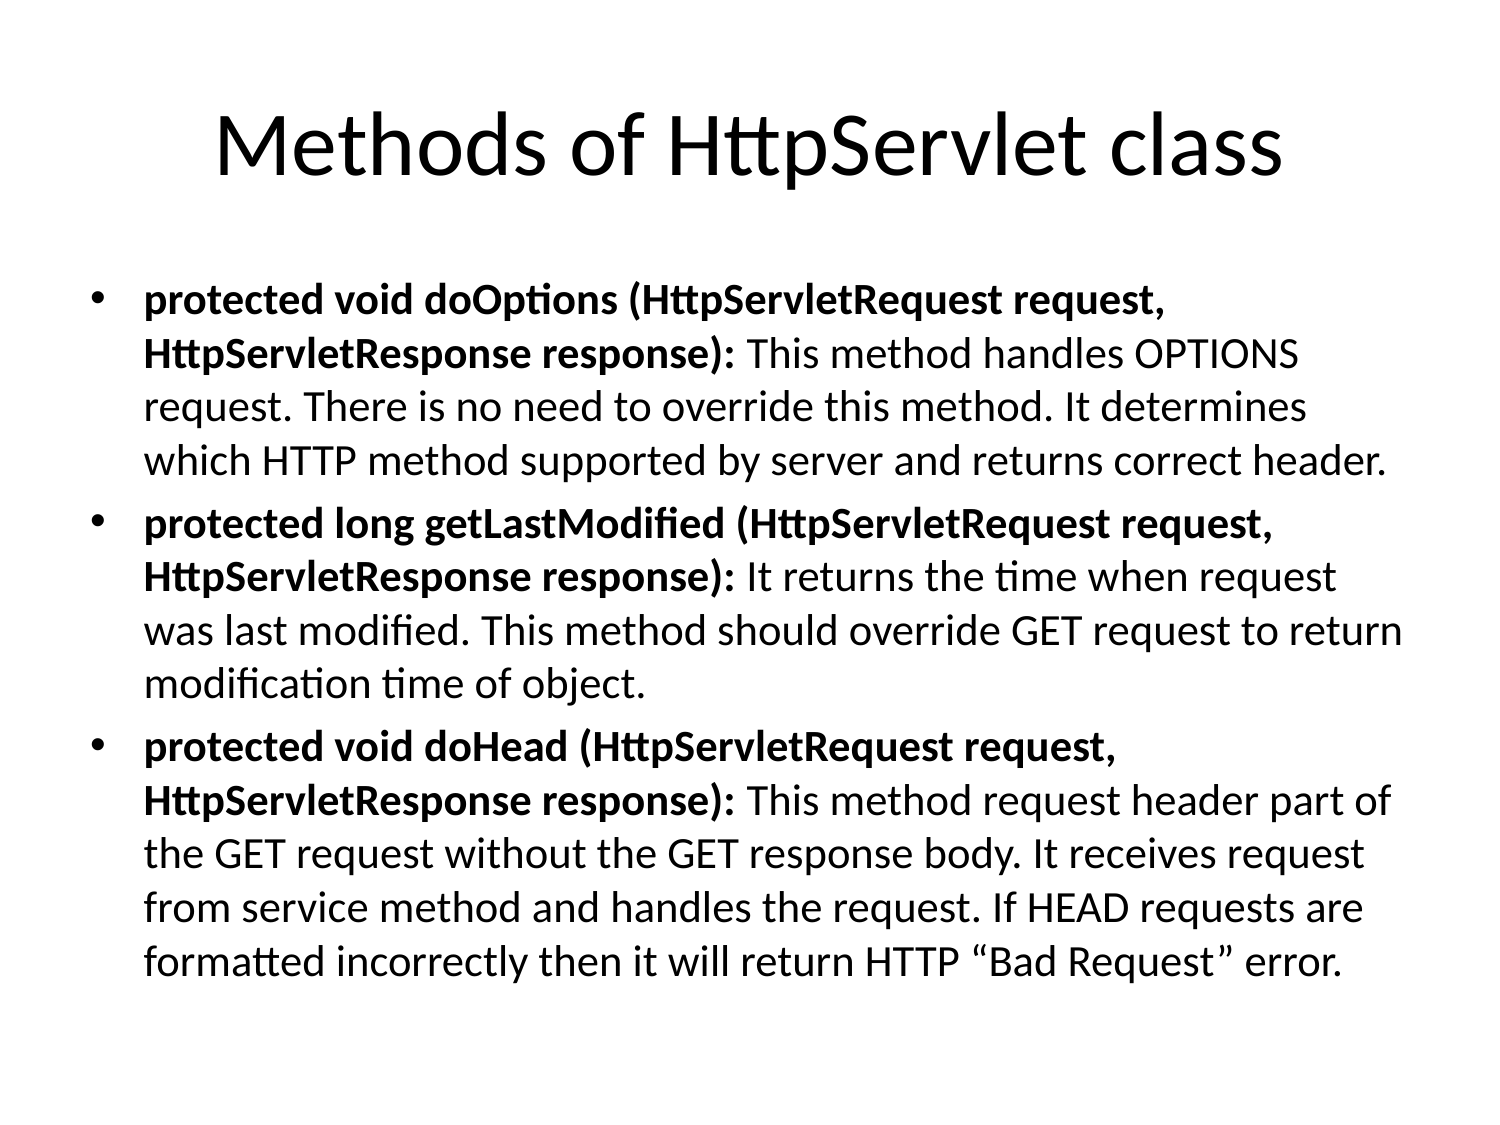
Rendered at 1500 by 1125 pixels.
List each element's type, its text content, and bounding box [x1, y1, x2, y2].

list protected void doOptions (HttpServletRequest request, HttpServletResponse response): This method handles OPTIONS request. There is no need to override this method. It determines which HTTP method supported by server and returns correct header. protected long getLastModified (HttpServletRequest request, HttpServletResponse response): It returns the time when request was last modified. This method should override GET request to return modification time of object. protected void doHead (HttpServletRequest request, HttpServletResponse response): This method request header part of the GET request without the GET response body. It receives request from service method and handles the request. If HEAD requests are formatted incorrectly then it will return HTTP “Bad Request” error. [75, 262, 1425, 1005]
title Methods of HttpServlet class [75, 45, 1425, 233]
